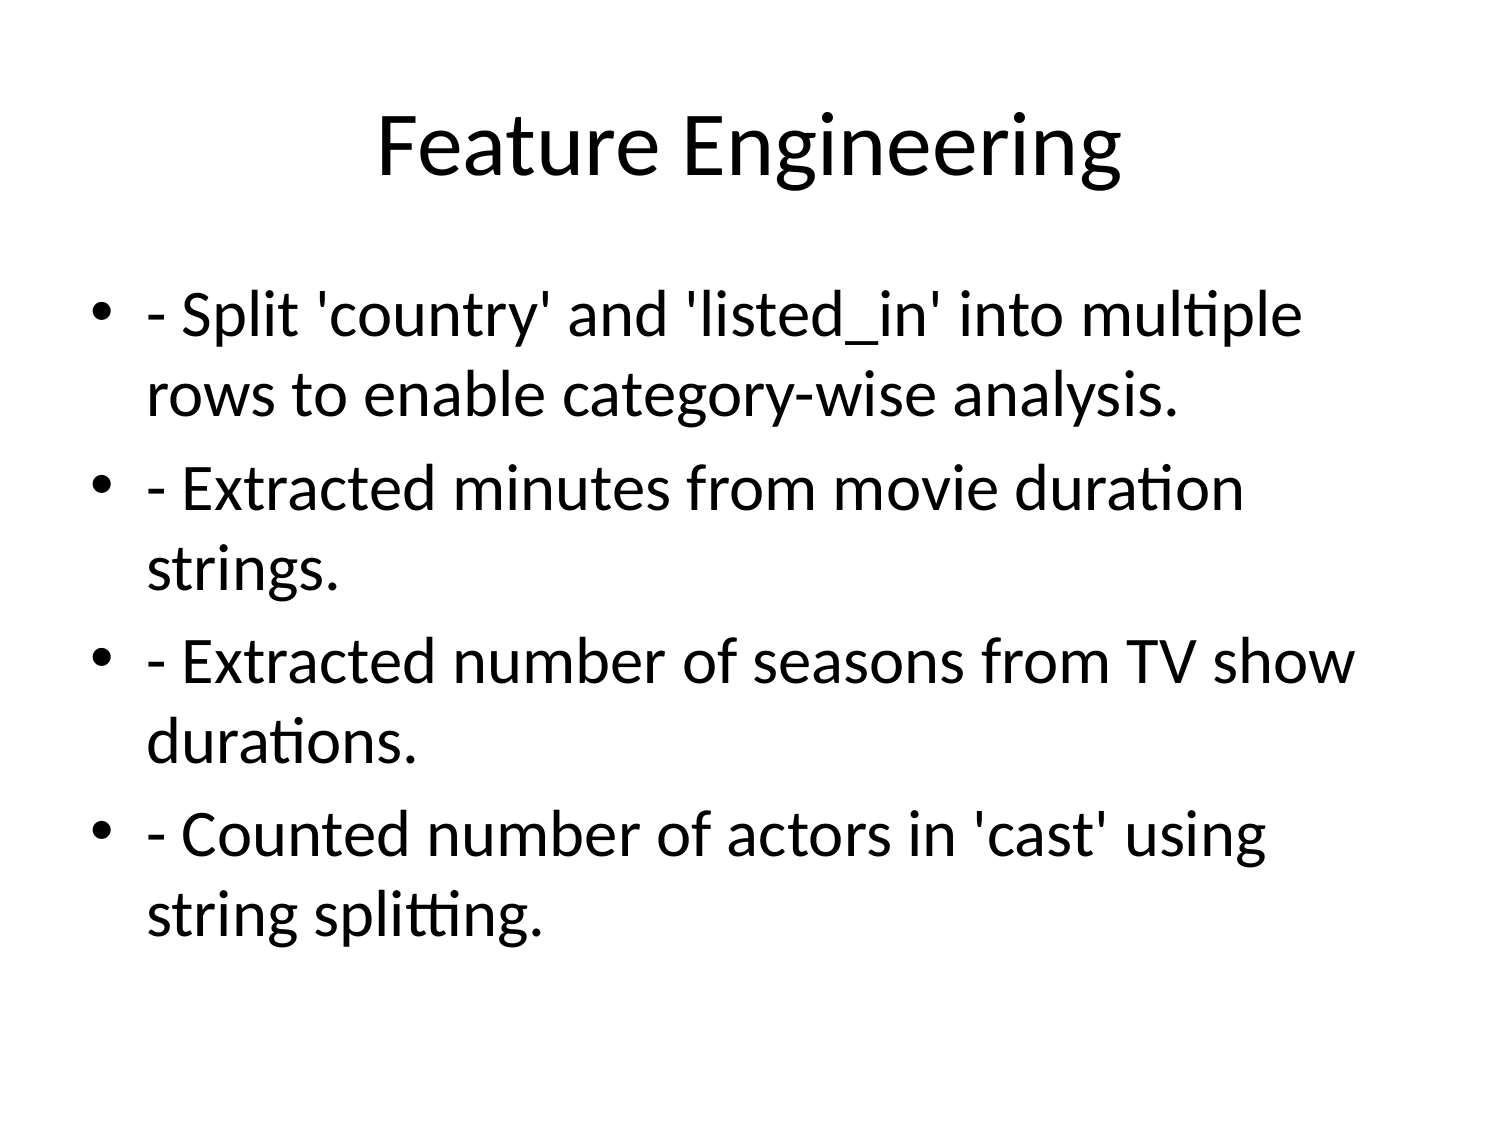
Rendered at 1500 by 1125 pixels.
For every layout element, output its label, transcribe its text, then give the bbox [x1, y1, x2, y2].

list - Split 'country' and 'listed_in' into multiple rows to enable category-wise analysis. - Extracted minutes from movie duration strings. - Extracted number of seasons from TV show durations. - Counted number of actors in 'cast' using string splitting. [75, 262, 1425, 1005]
title Feature Engineering [75, 45, 1425, 233]
